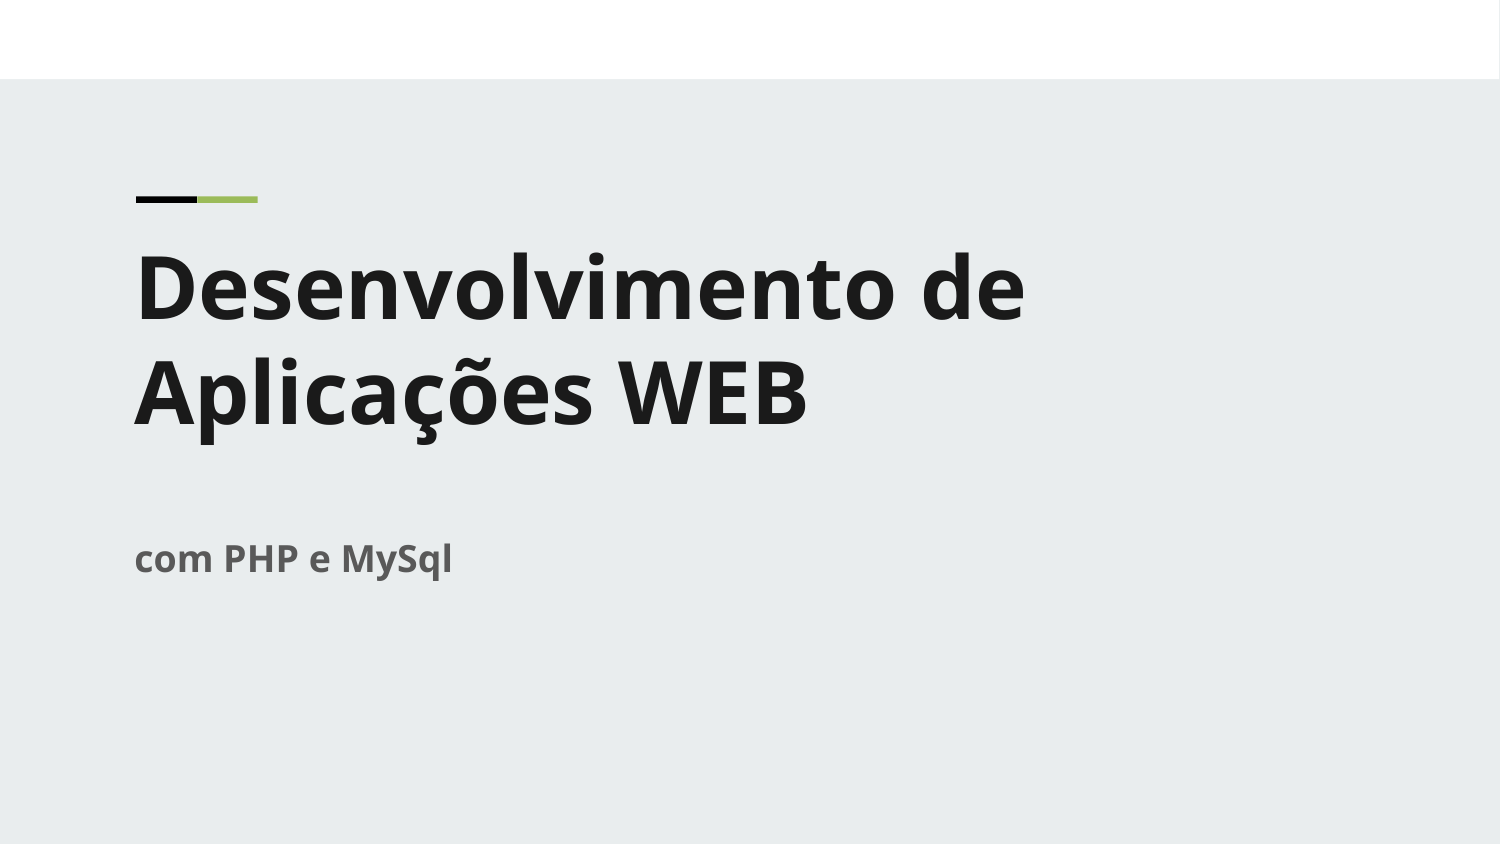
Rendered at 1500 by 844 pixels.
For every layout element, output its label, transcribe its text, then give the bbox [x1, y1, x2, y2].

text_box com PHP e MySql [119, 520, 1380, 609]
text_box Desenvolvimento de Aplicações WEB [119, 216, 1380, 490]
